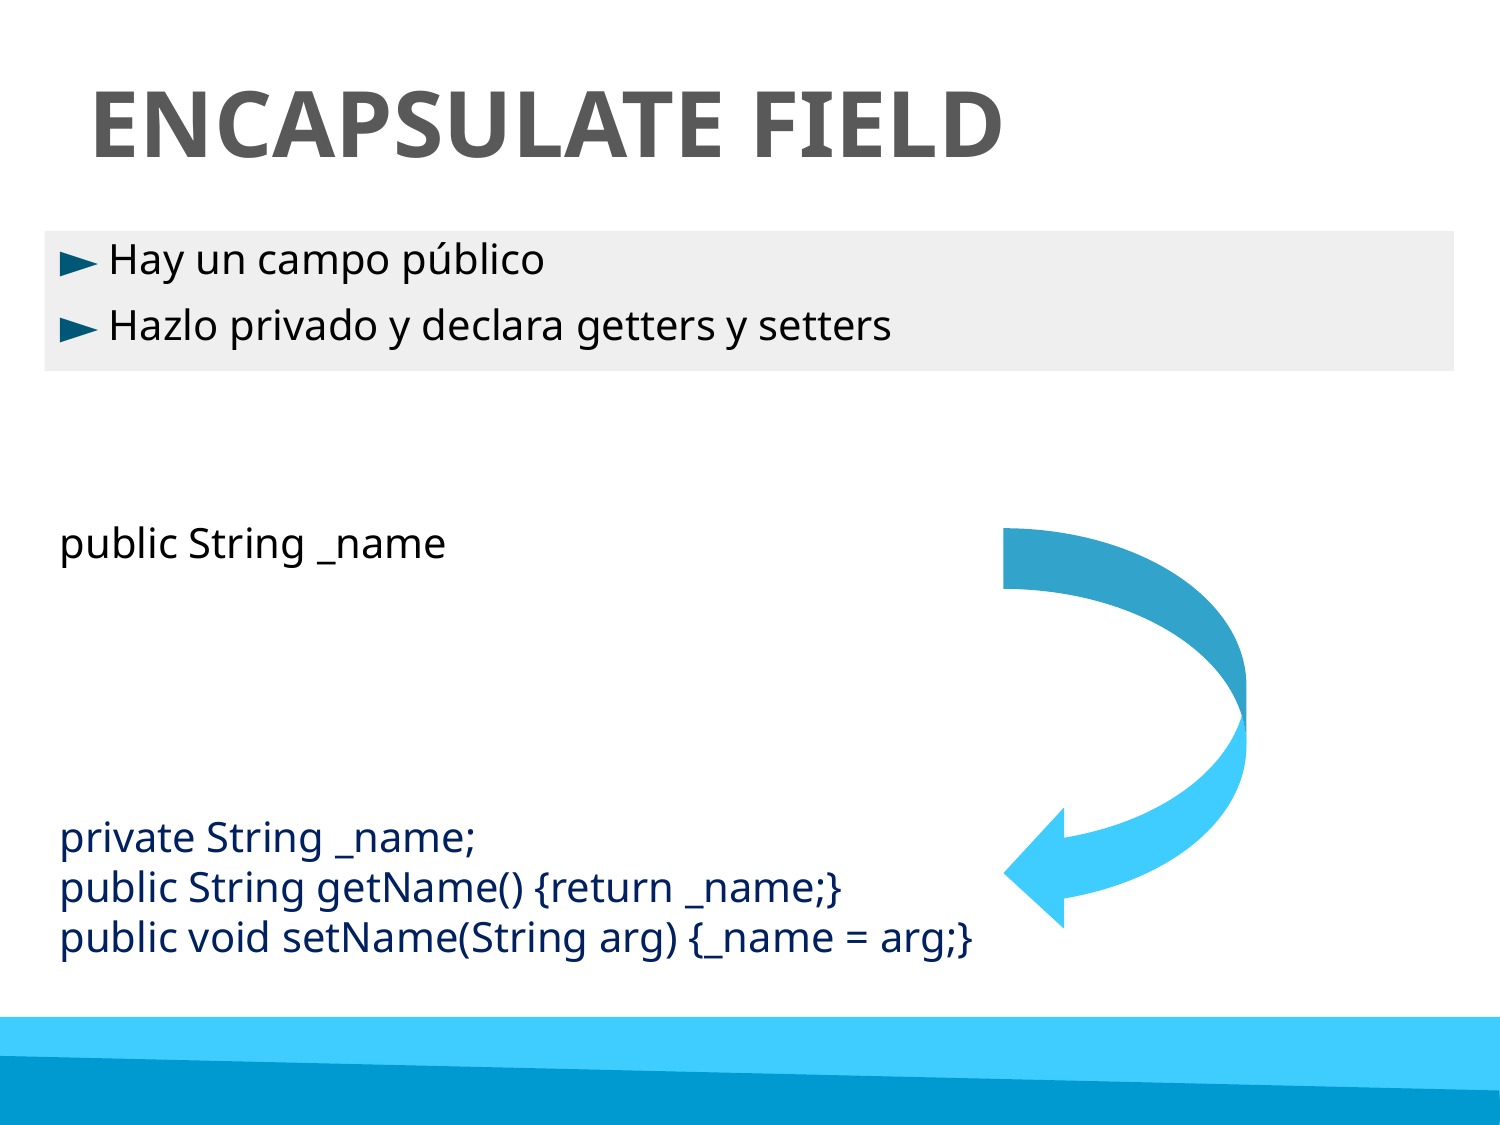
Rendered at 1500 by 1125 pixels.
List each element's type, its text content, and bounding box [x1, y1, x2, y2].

title ENCAPSULATE FIELD [2, 19, 1456, 237]
text_box public String _name [44, 515, 935, 605]
text_box private String _name; public String getName() {return _name;} public void setName(String arg) {_name = arg;} [44, 803, 1005, 969]
text_box [0, 1016, 1500, 1089]
text_box [0, 1054, 1500, 1125]
text_box [1002, 527, 1248, 932]
list Hay un campo público Hazlo privado y declara getters y setters [44, 230, 1454, 372]
